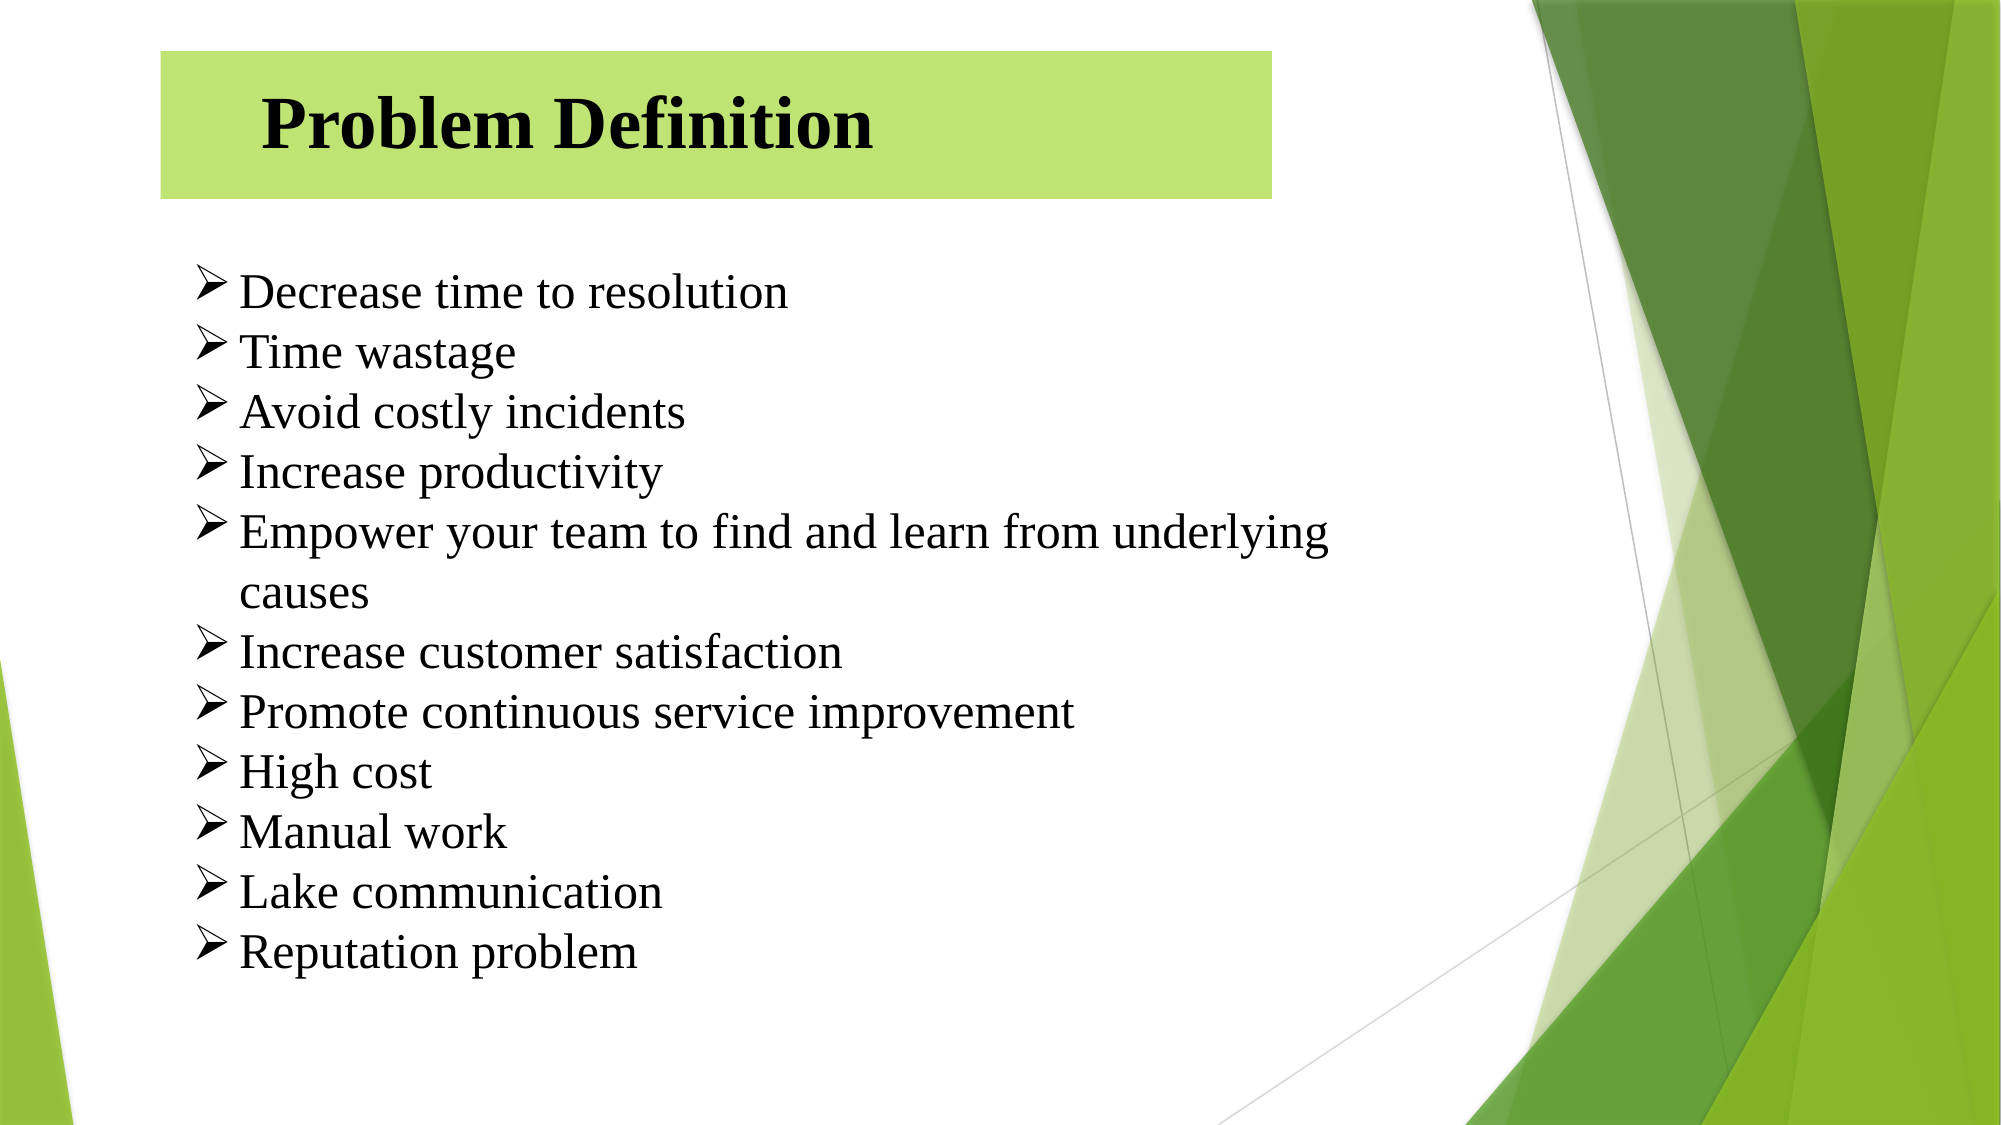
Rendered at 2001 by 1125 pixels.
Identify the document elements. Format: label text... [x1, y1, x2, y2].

text_box Problem Definition [247, 66, 1120, 171]
text_box [159, 50, 1273, 200]
text_box Decrease time to resolution Time wastage Avoid costly incidents Increase productivity Empower your team to find and learn from underlying causes Increase customer satisfaction Promote continuous service improvement High cost Manual work Lake communication Reputation problem [177, 251, 1369, 1077]
